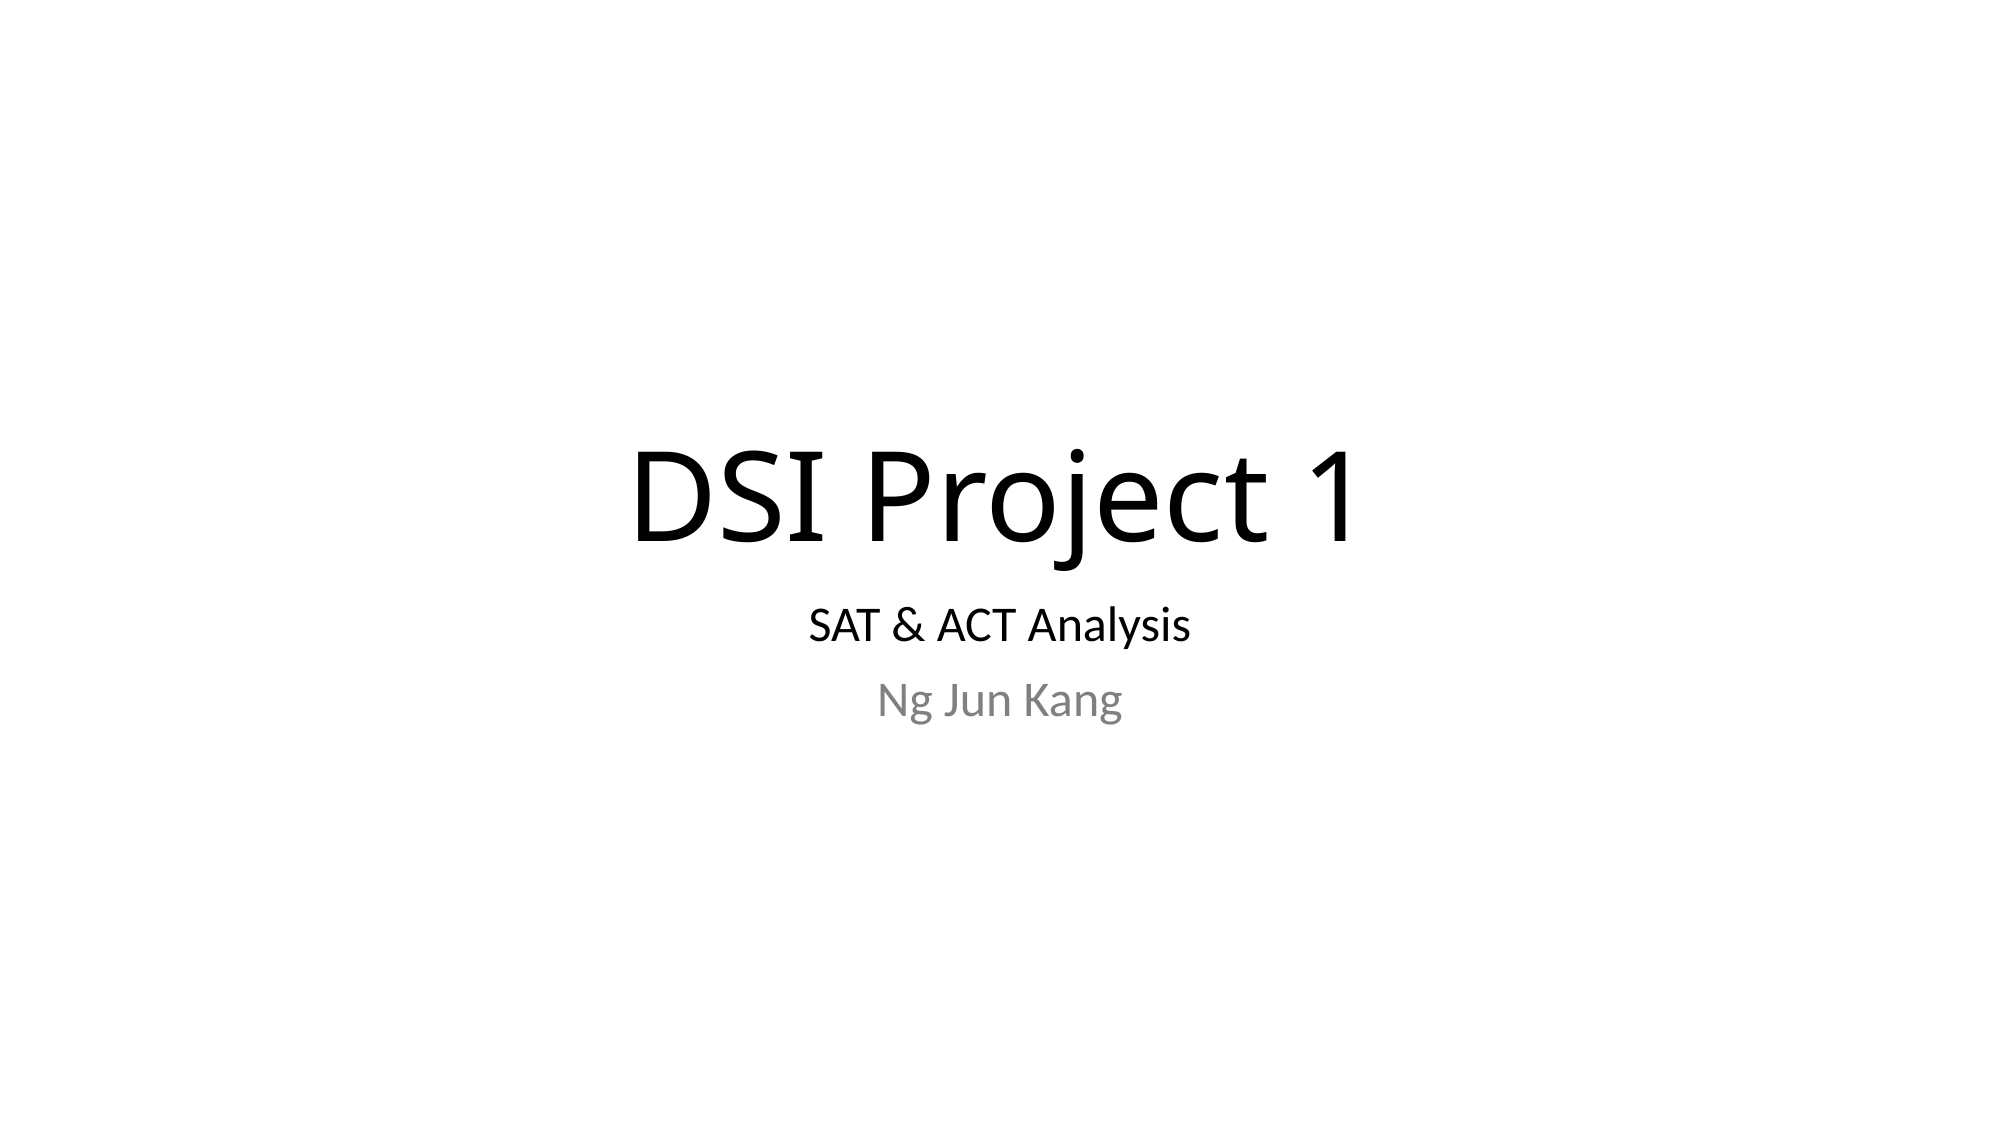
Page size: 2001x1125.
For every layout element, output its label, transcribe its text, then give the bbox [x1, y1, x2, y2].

subtitle SAT & ACT Analysis Ng Jun Kang [249, 590, 1750, 863]
title DSI Project 1 [249, 184, 1750, 576]
